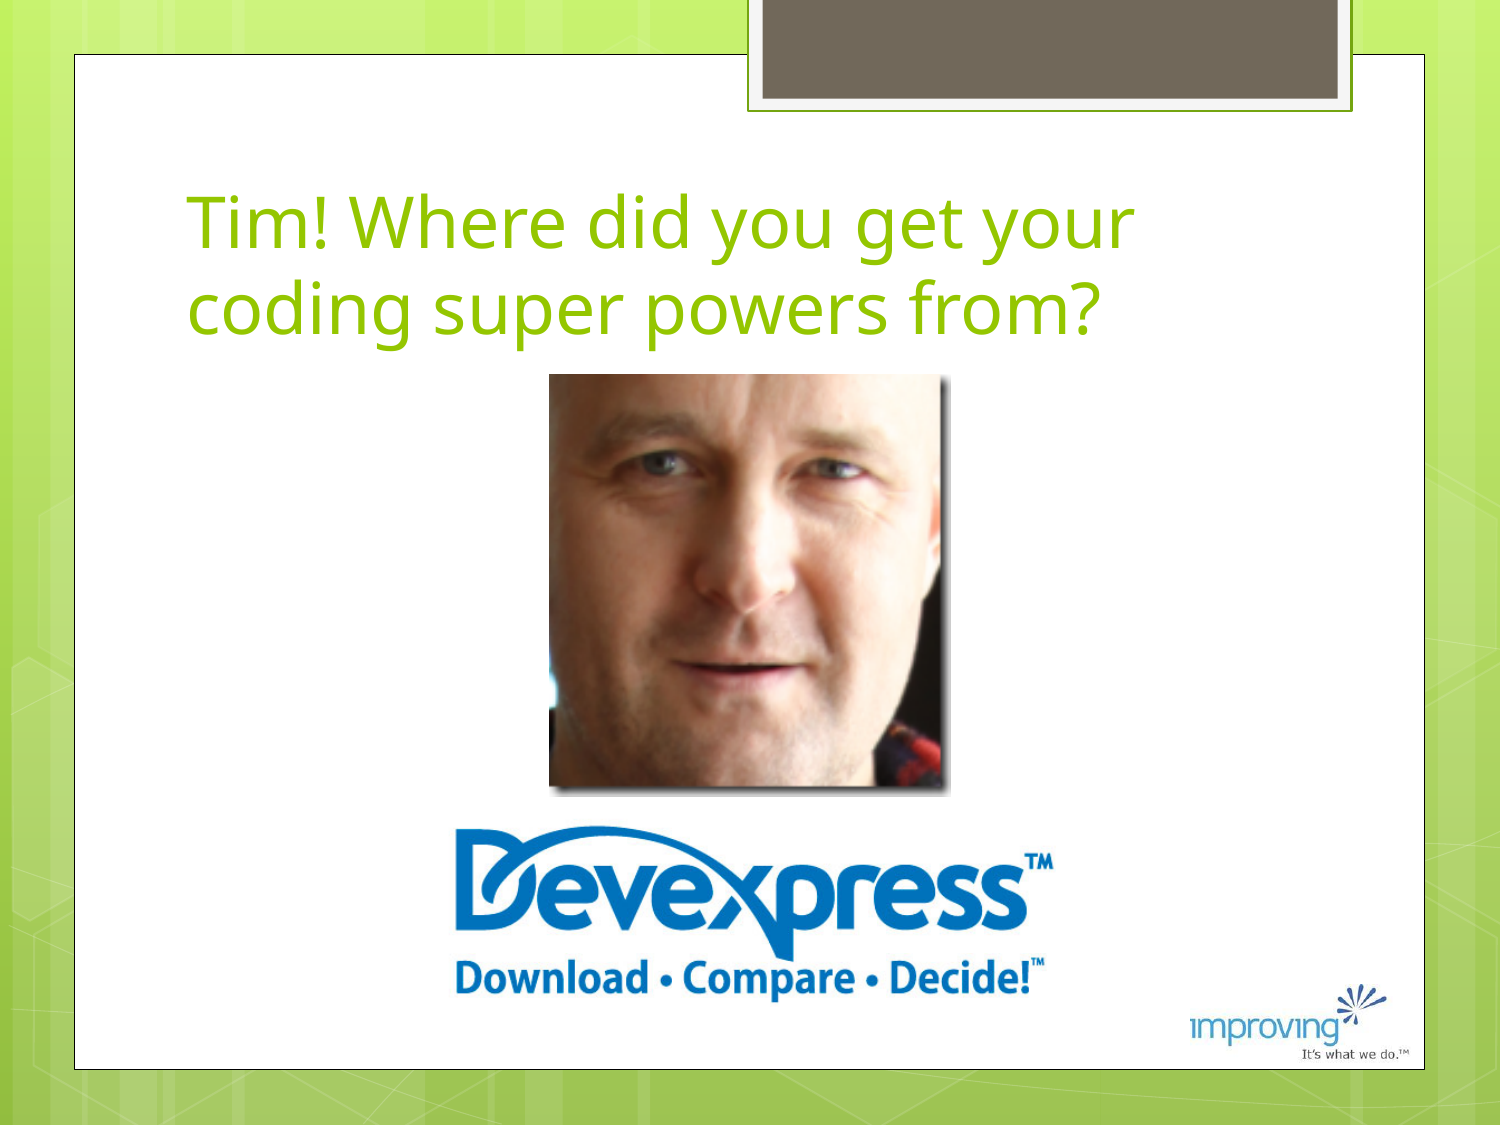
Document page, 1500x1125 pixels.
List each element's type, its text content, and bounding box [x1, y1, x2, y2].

picture [431, 810, 1069, 1019]
title Tim! Where did you get your coding super powers from? [171, 168, 1324, 357]
picture [549, 374, 951, 797]
picture [1190, 984, 1413, 1065]
